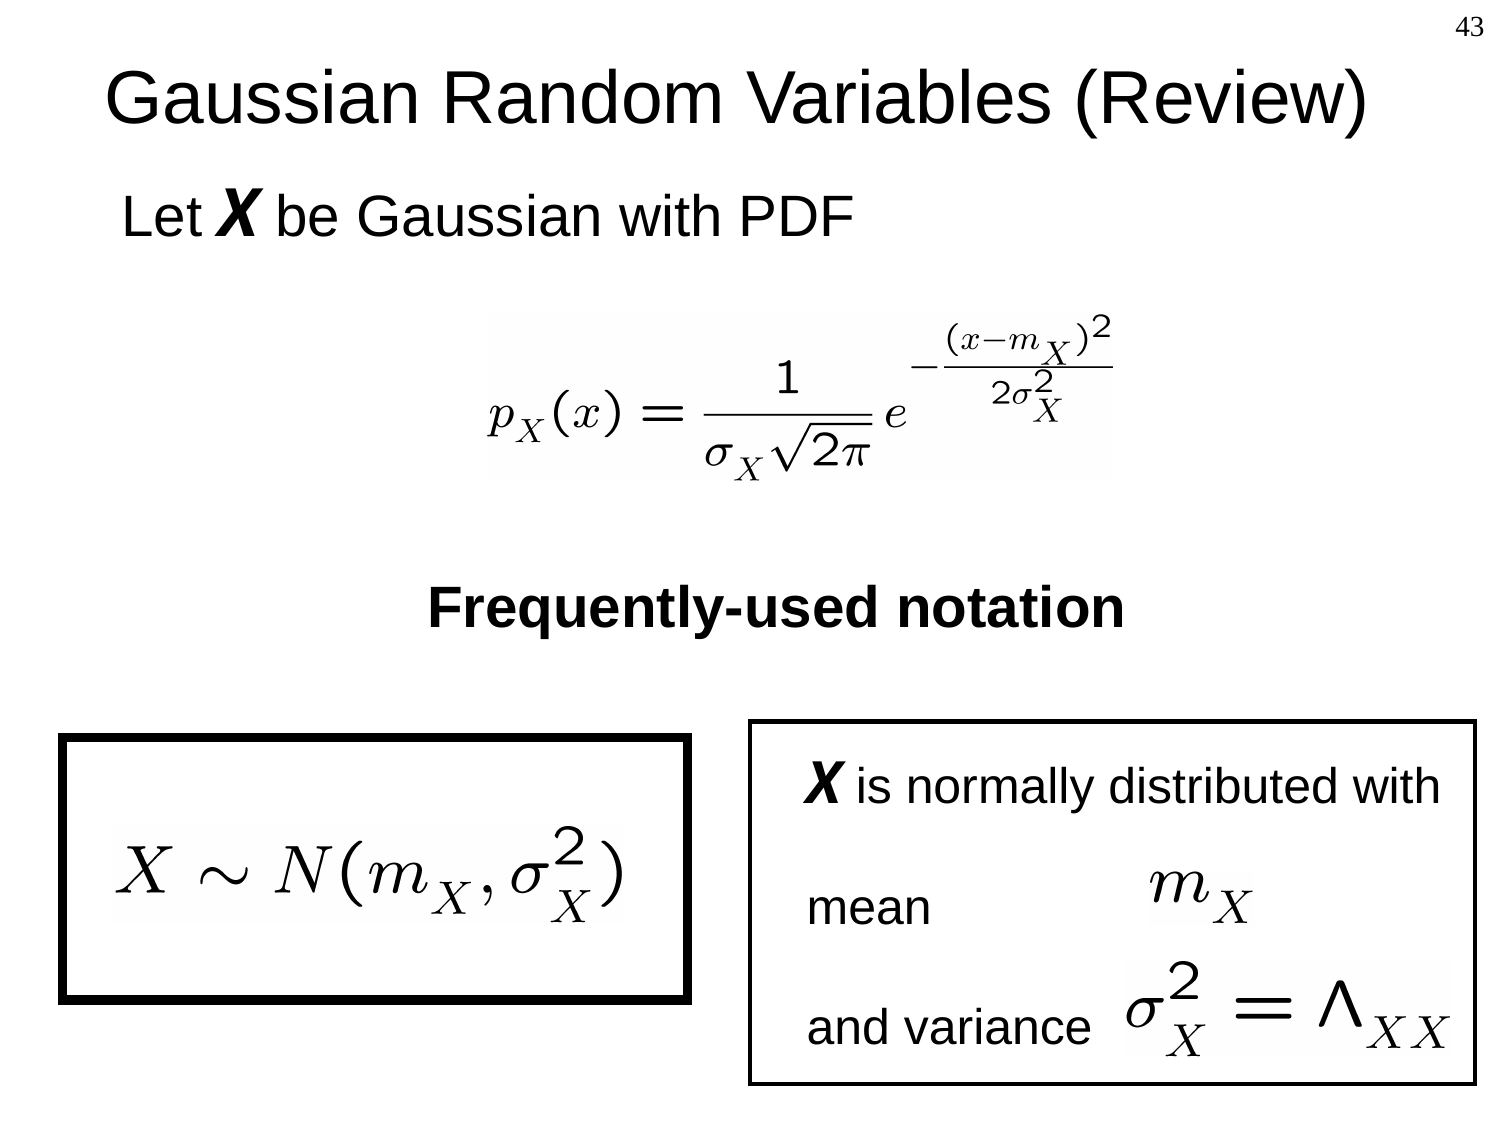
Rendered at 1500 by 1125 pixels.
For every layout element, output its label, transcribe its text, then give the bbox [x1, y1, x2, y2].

text_box [62, 737, 688, 1000]
picture [1124, 958, 1451, 1057]
list Let X be Gaussian with PDF [105, 162, 1394, 363]
slide_number 43 [1451, 0, 1500, 76]
text_box [750, 721, 1475, 1084]
picture [487, 312, 1113, 482]
picture [1149, 871, 1255, 926]
title Gaussian Random Variables (Review) [24, 0, 1451, 188]
text_box Frequently-used notation [412, 561, 1142, 647]
picture [112, 824, 623, 923]
